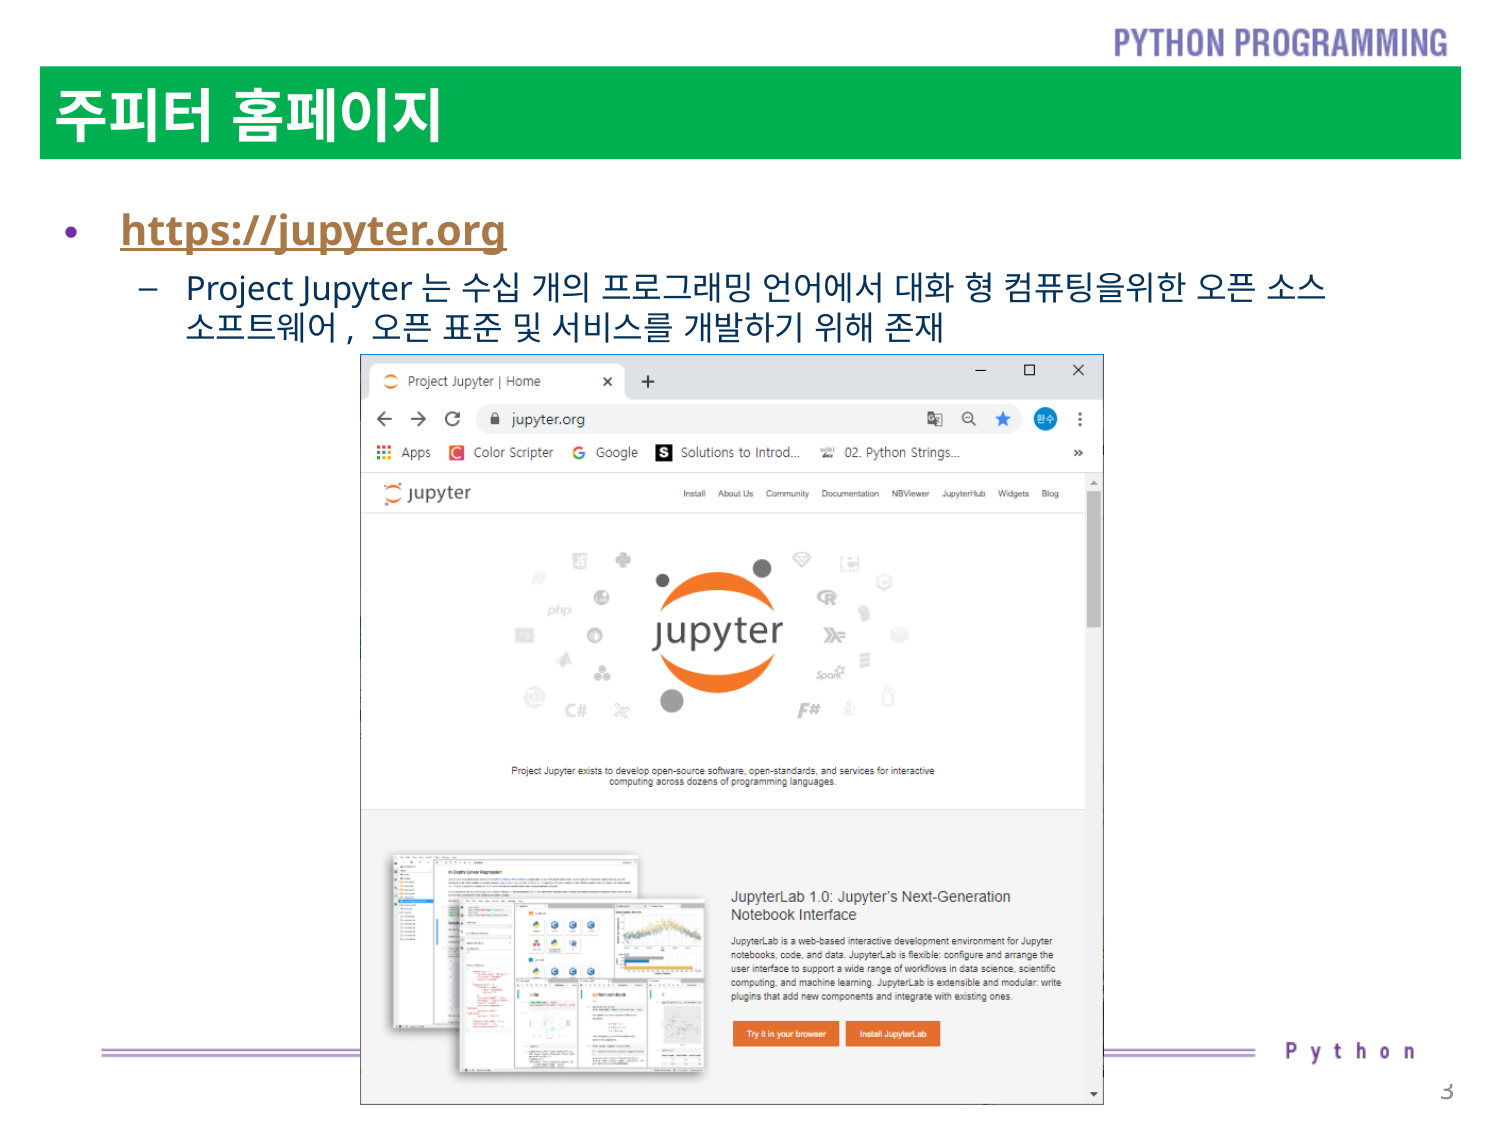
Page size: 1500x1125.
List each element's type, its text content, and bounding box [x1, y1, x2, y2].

list https://jupyter.org Project Jupyter는 수십 개의 프로그래밍 언어에서 대화 형 컴퓨팅을위한 오픈 소스 소프트웨어, 오픈 표준 및 서비스를 개발하기 위해 존재 [48, 195, 1461, 1041]
title 주피터 홈페이지 [39, 76, 1444, 152]
picture [1106, 13, 1462, 66]
slide_number 3 [1119, 1071, 1470, 1112]
picture [18, 354, 1483, 1105]
